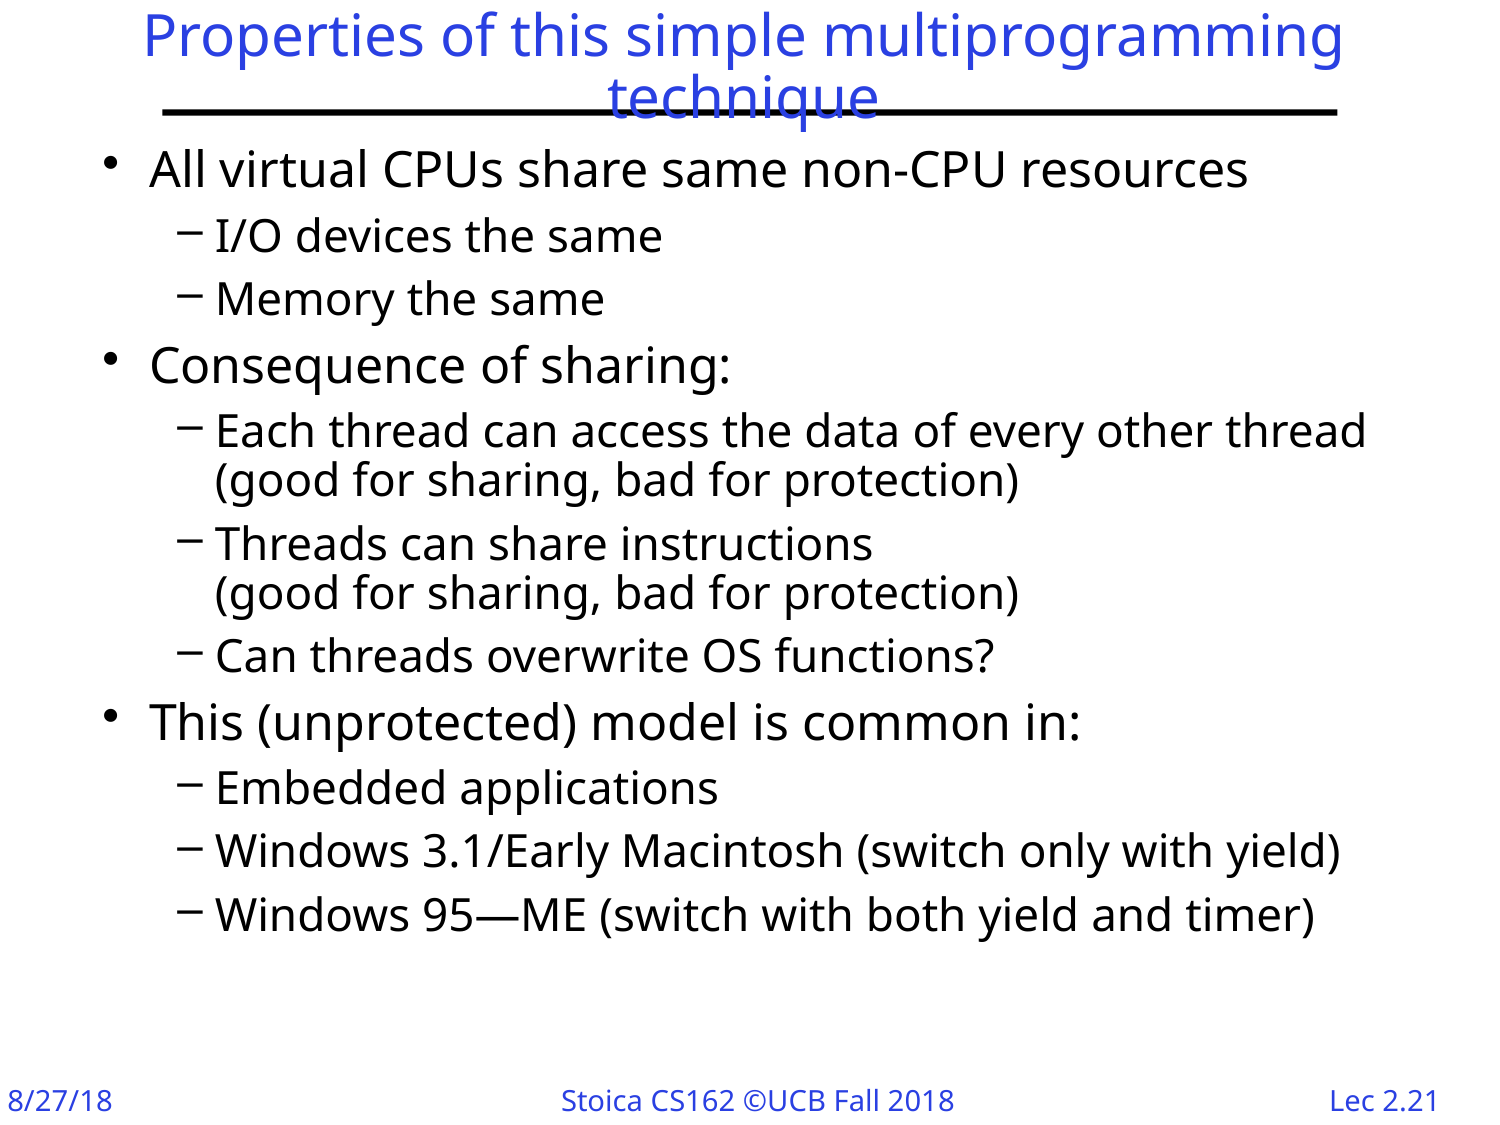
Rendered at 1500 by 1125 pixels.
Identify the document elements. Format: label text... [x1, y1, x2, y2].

list All virtual CPUs share same non-CPU resources I/O devices the same Memory the same Consequence of sharing: Each thread can access the data of every other thread (good for sharing, bad for protection) Threads can share instructions (good for sharing, bad for protection) Can threads overwrite OS functions? This (unprotected) model is common in: Embedded applications Windows 3.1/Early Macintosh (switch only with yield) Windows 95—ME (switch with both yield and timer) [87, 137, 1425, 1075]
title Properties of this simple multiprogramming technique [12, 24, 1475, 113]
